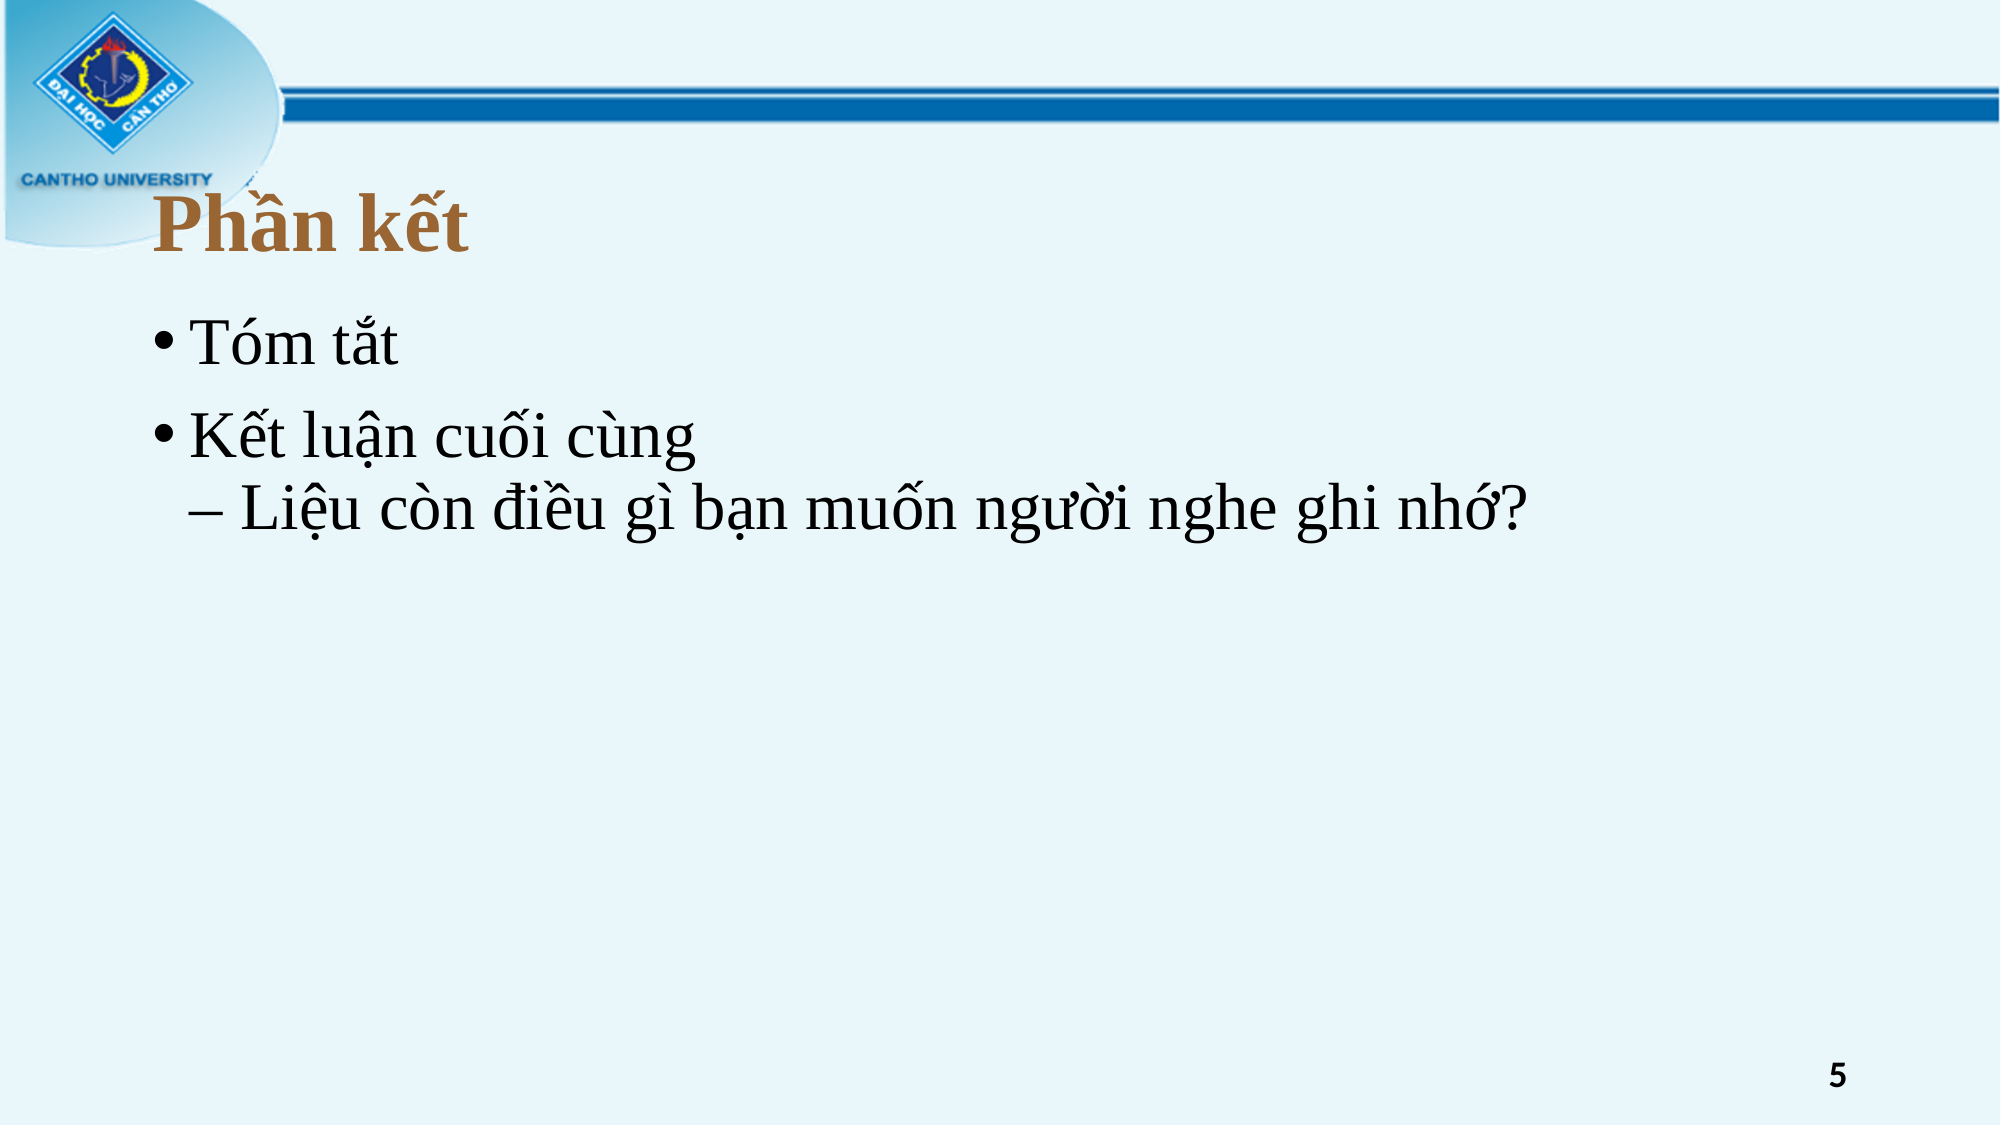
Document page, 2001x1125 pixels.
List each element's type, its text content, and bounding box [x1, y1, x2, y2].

list Tóm tắt Kết luận cuối cùng – Liệu còn điều gì bạn muốn người nghe ghi nhớ? [137, 299, 1863, 1014]
picture [0, 0, 2001, 1125]
slide_number 5 [1412, 1042, 1863, 1103]
title Phần kết [137, 59, 1863, 278]
